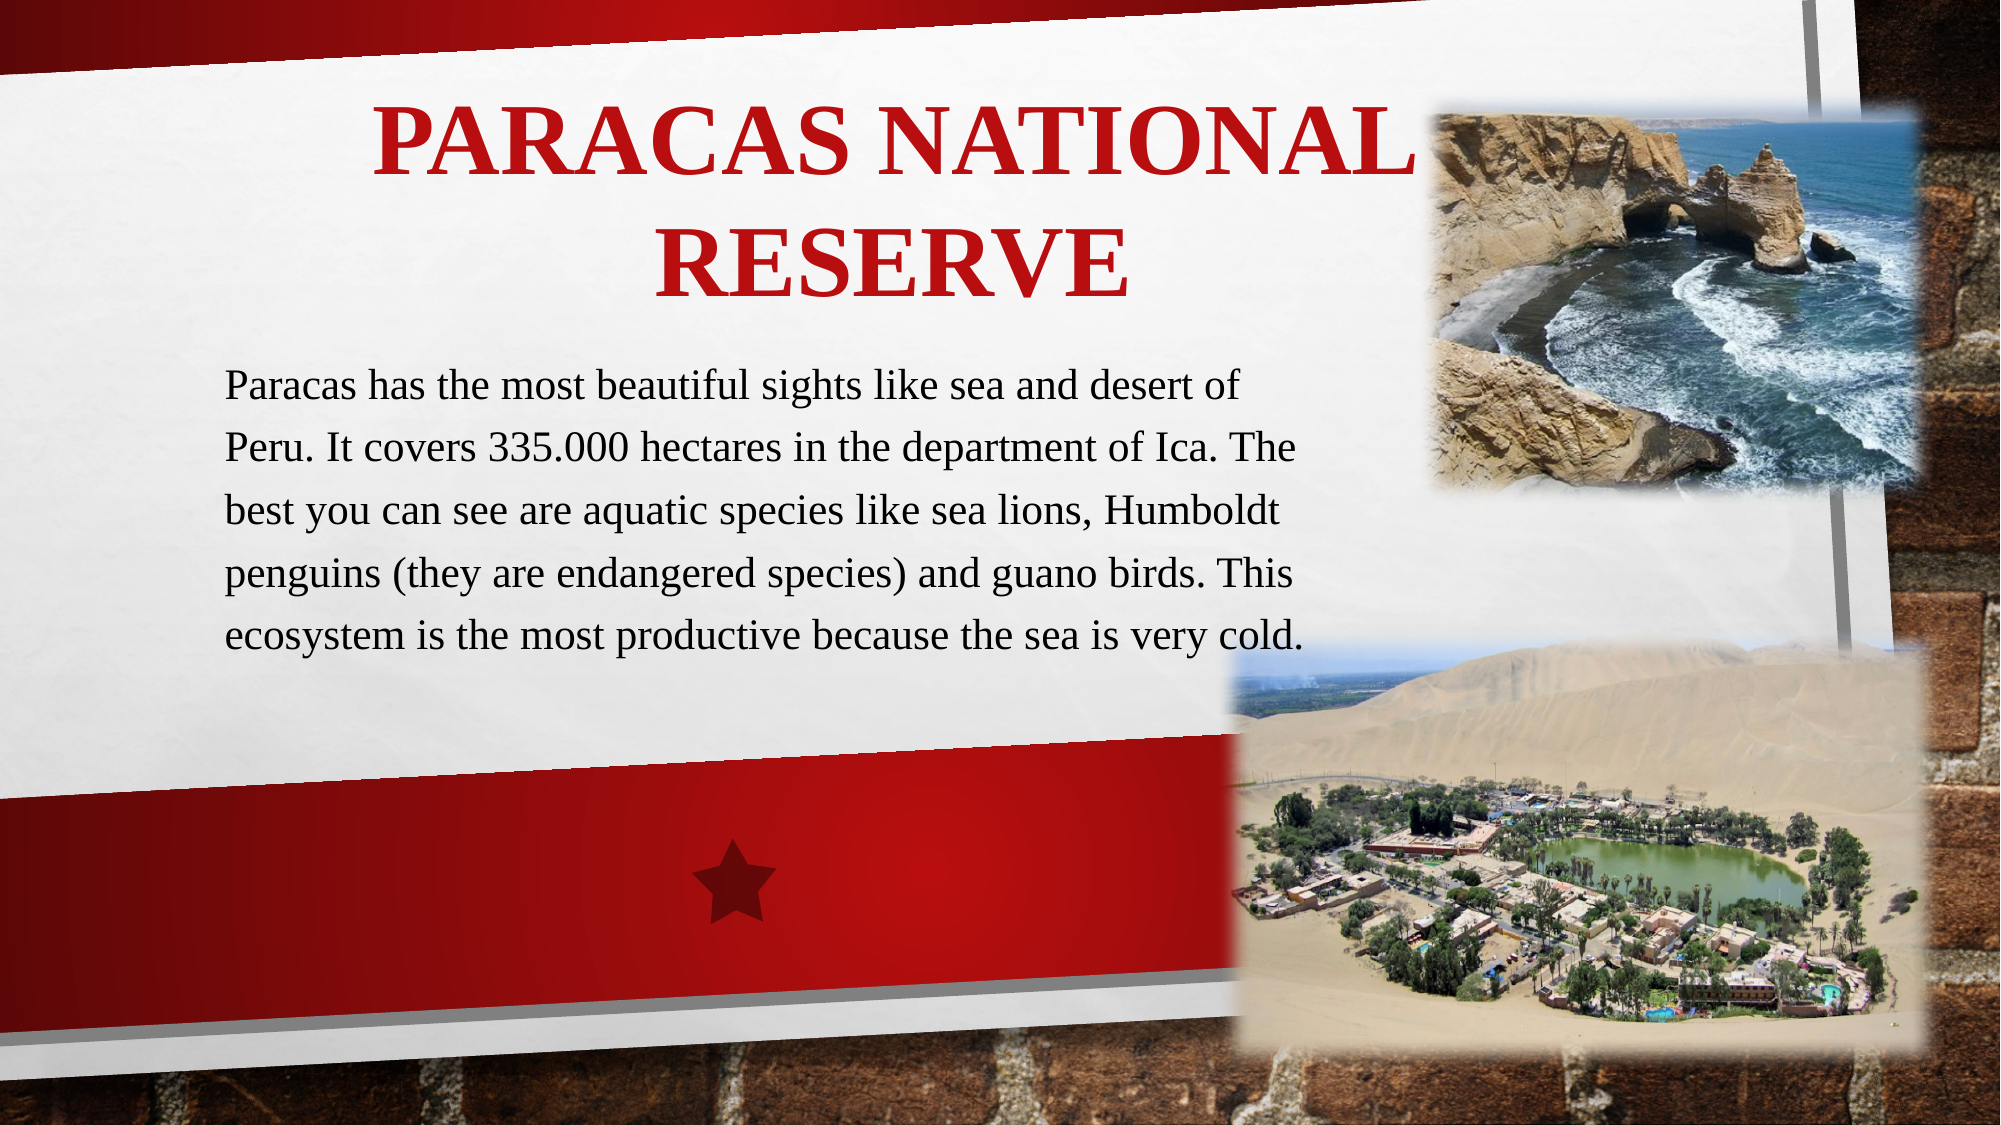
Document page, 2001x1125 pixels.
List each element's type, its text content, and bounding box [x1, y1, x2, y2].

subtitle Paracas has the most beautiful sights like sea and desert of Peru. It covers 335.000 hectares in the department of Ica. The best you can see are aquatic species like sea lions, Humboldt penguins (they are endangered species) and guano birds. This ecosystem is the most productive because the sea is very cold. [209, 435, 1323, 733]
text_box Paracas national reserve [196, 64, 1591, 435]
picture [0, 0, 2000, 1125]
